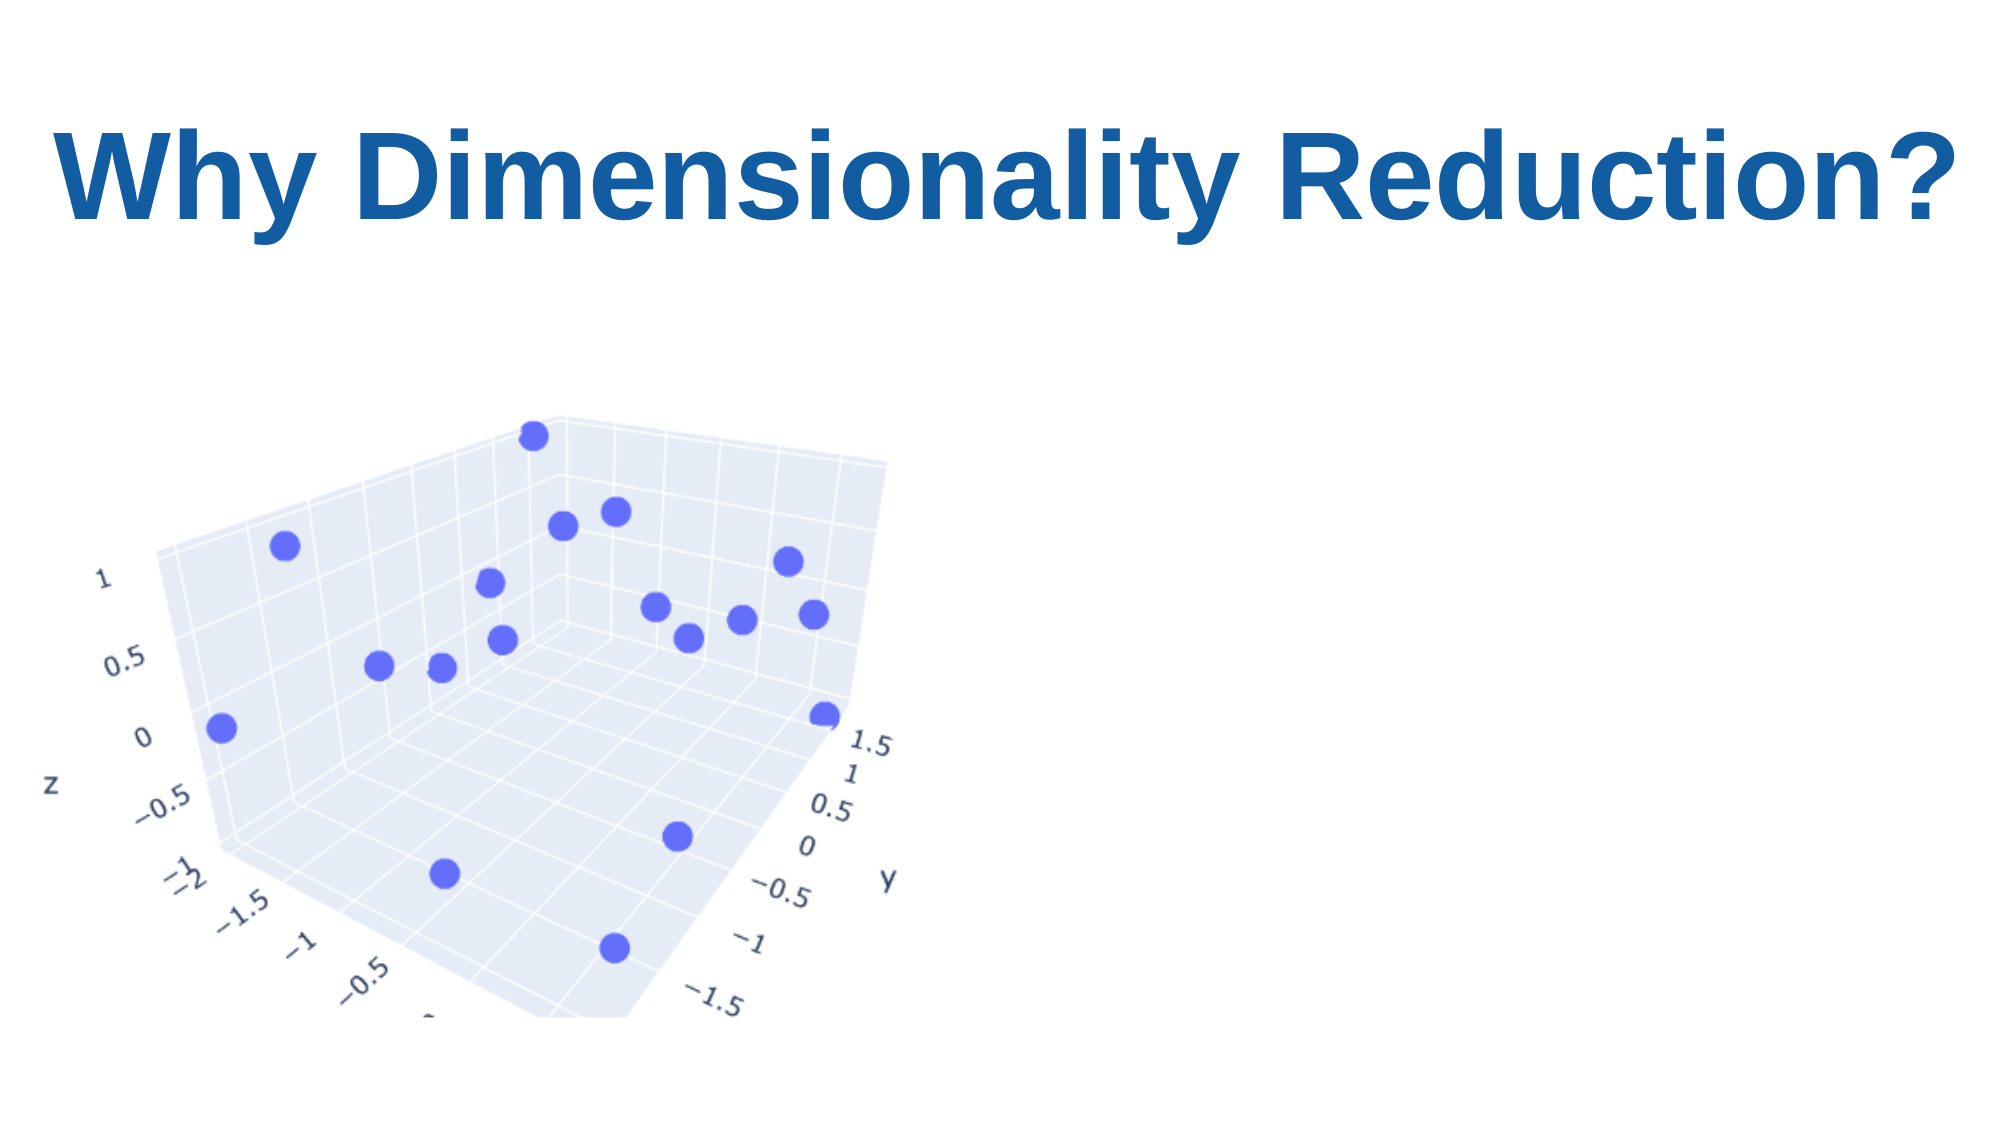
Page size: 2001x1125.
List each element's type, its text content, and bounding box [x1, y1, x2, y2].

title Why Dimensionality Reduction? [31, 120, 1986, 237]
picture [15, 396, 961, 1054]
